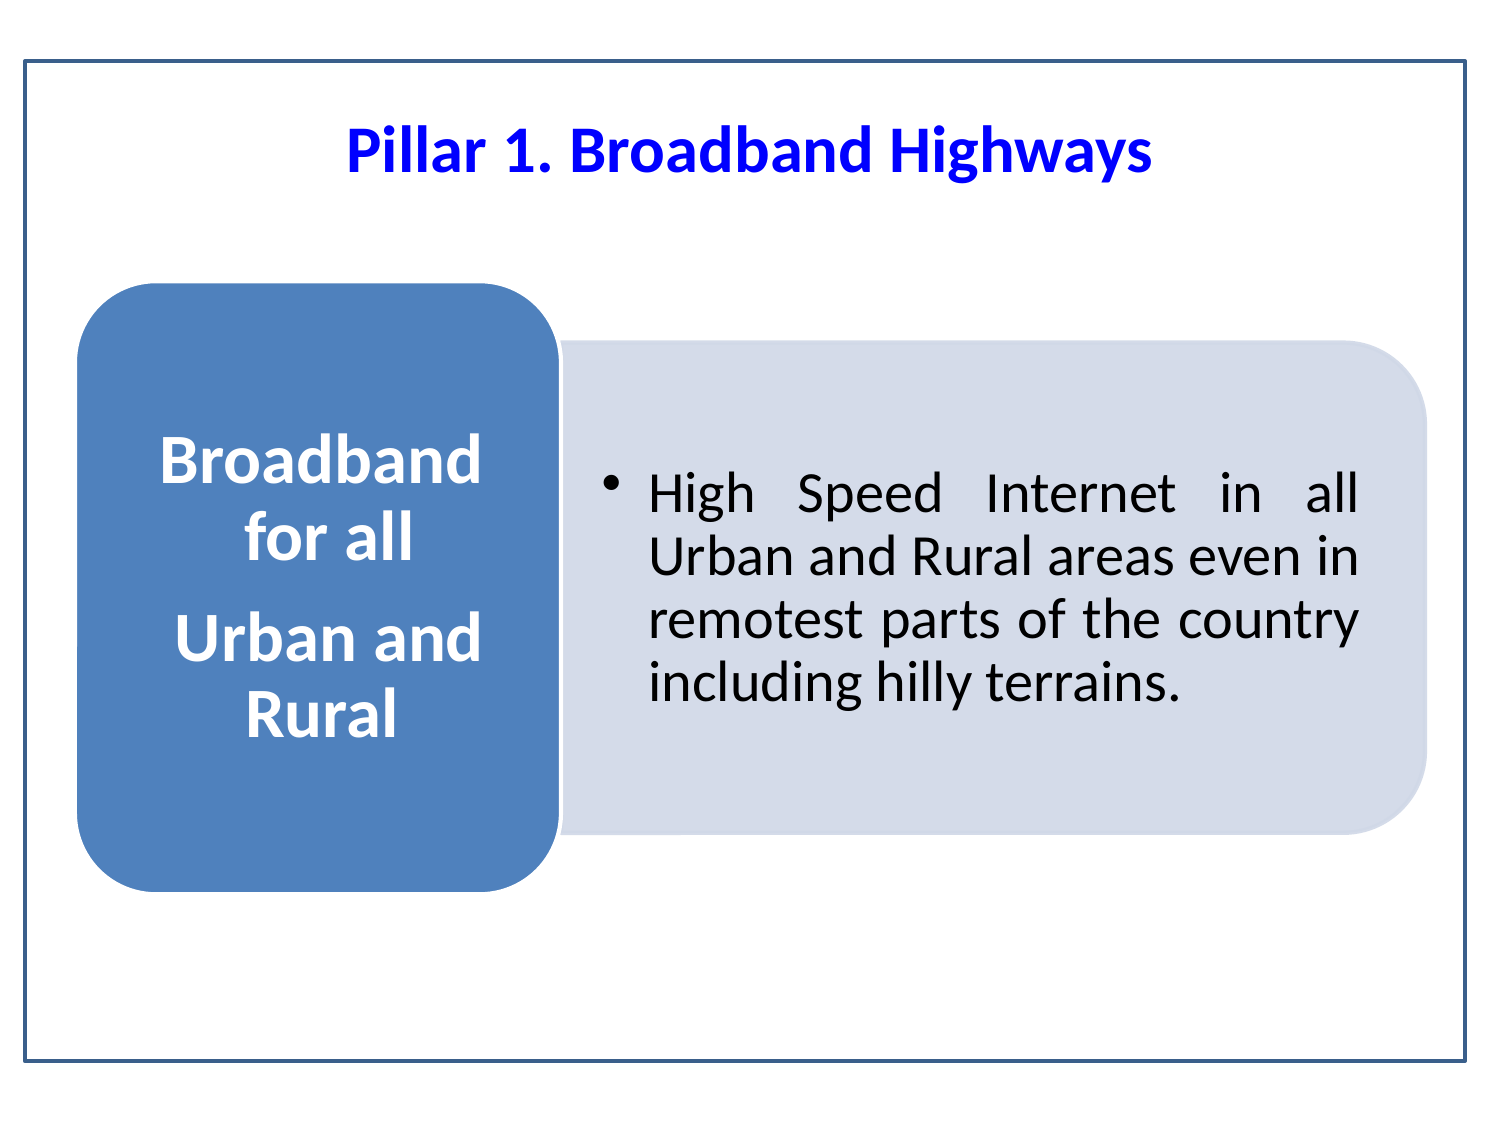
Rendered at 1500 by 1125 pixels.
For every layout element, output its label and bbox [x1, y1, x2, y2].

text_box [23, 59, 1467, 1063]
list [74, 280, 1426, 895]
